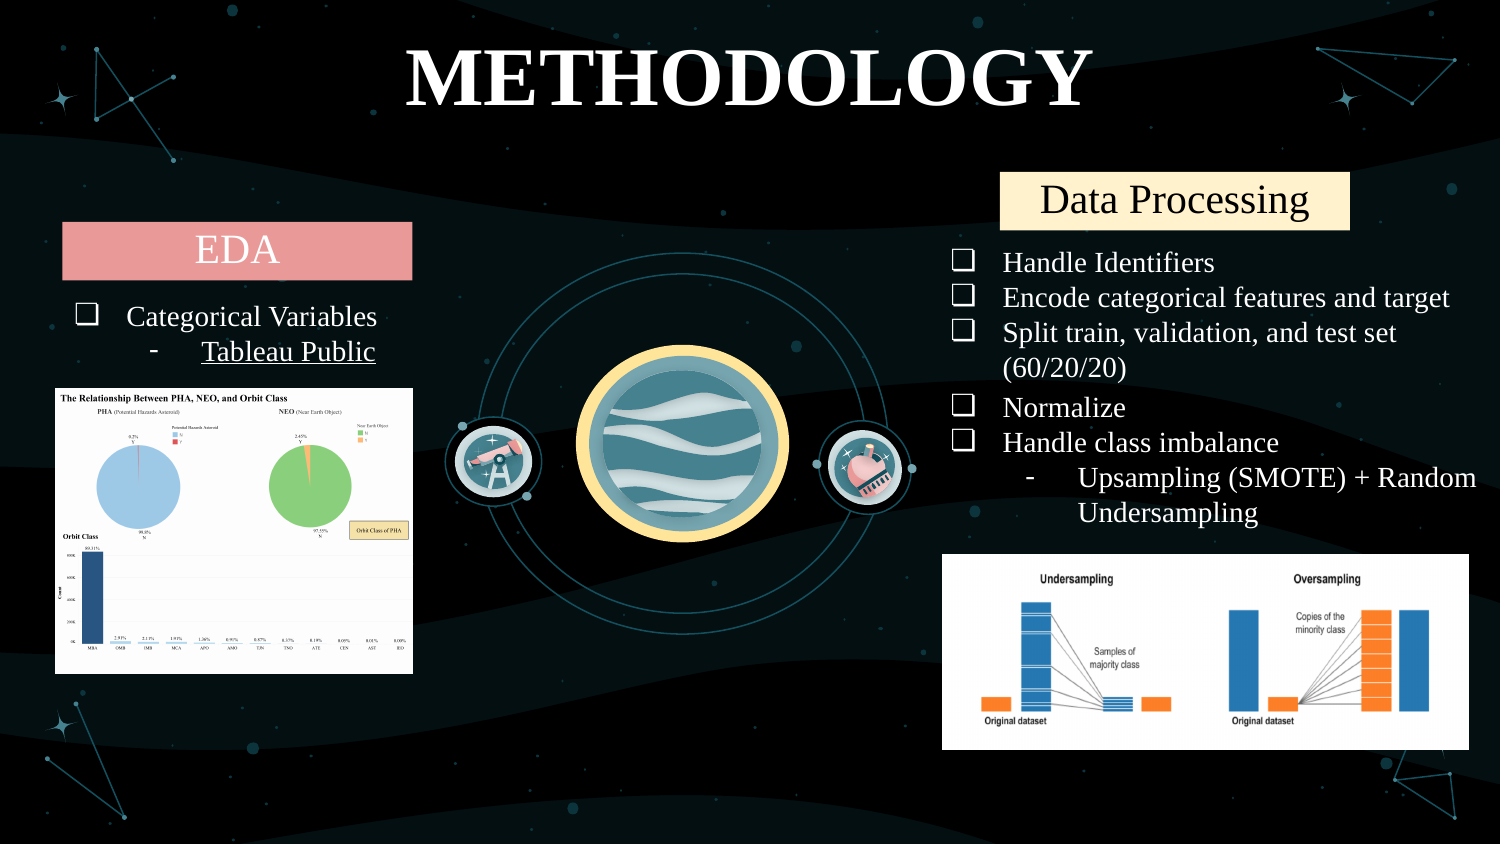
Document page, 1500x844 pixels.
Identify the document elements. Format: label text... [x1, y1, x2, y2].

picture [942, 554, 1469, 750]
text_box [445, 416, 542, 507]
text_box Handle Identifiers Encode categorical features and target Split train, validation, and test set (60/20/20) Normalize Handle class imbalance Upsampling (SMOTE) + Random Undersampling [912, 228, 1496, 544]
text_box Data Processing [999, 171, 1350, 228]
picture [55, 388, 413, 674]
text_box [833, 437, 896, 498]
text_box EDA [62, 221, 413, 281]
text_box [816, 422, 914, 513]
title METHODOLOGY [116, 24, 1383, 119]
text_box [463, 433, 524, 490]
text_box Categorical Variables Tableau Public [36, 281, 439, 382]
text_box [476, 252, 889, 635]
